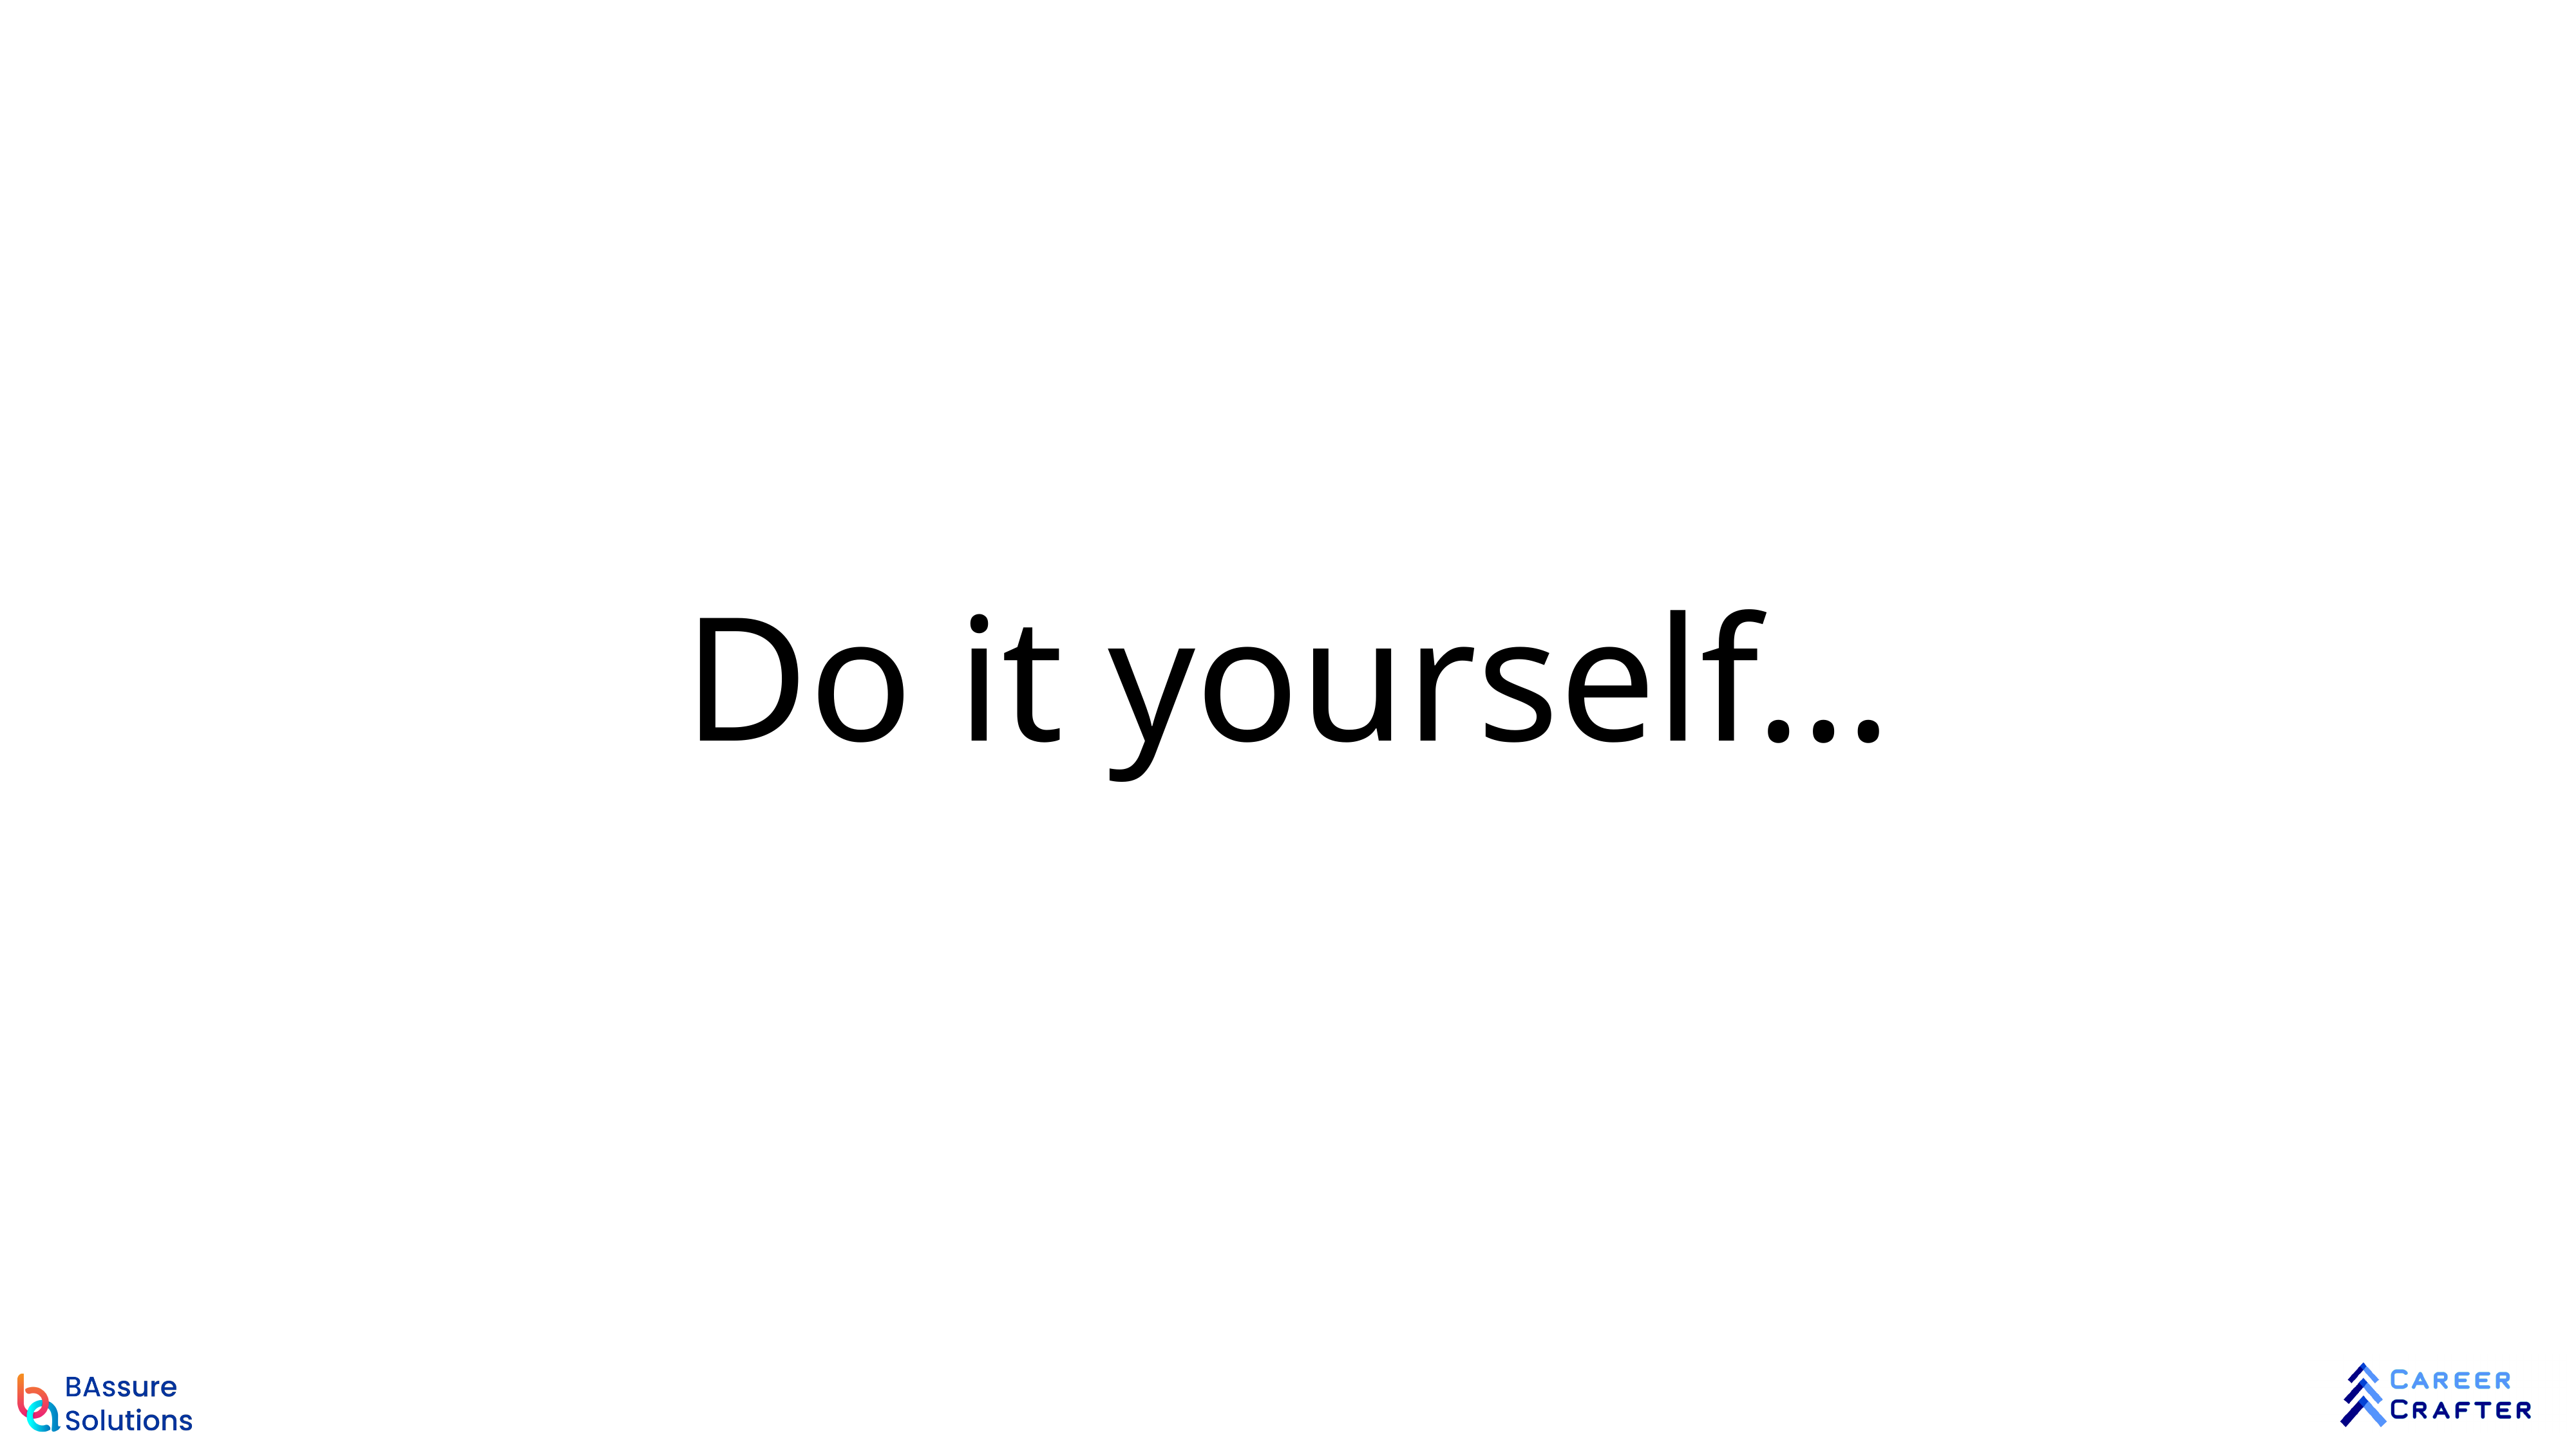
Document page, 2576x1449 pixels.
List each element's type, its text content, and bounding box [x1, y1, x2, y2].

picture [9, 1372, 249, 1433]
picture [2307, 1354, 2567, 1433]
title Do it yourself… [128, 342, 2448, 1041]
